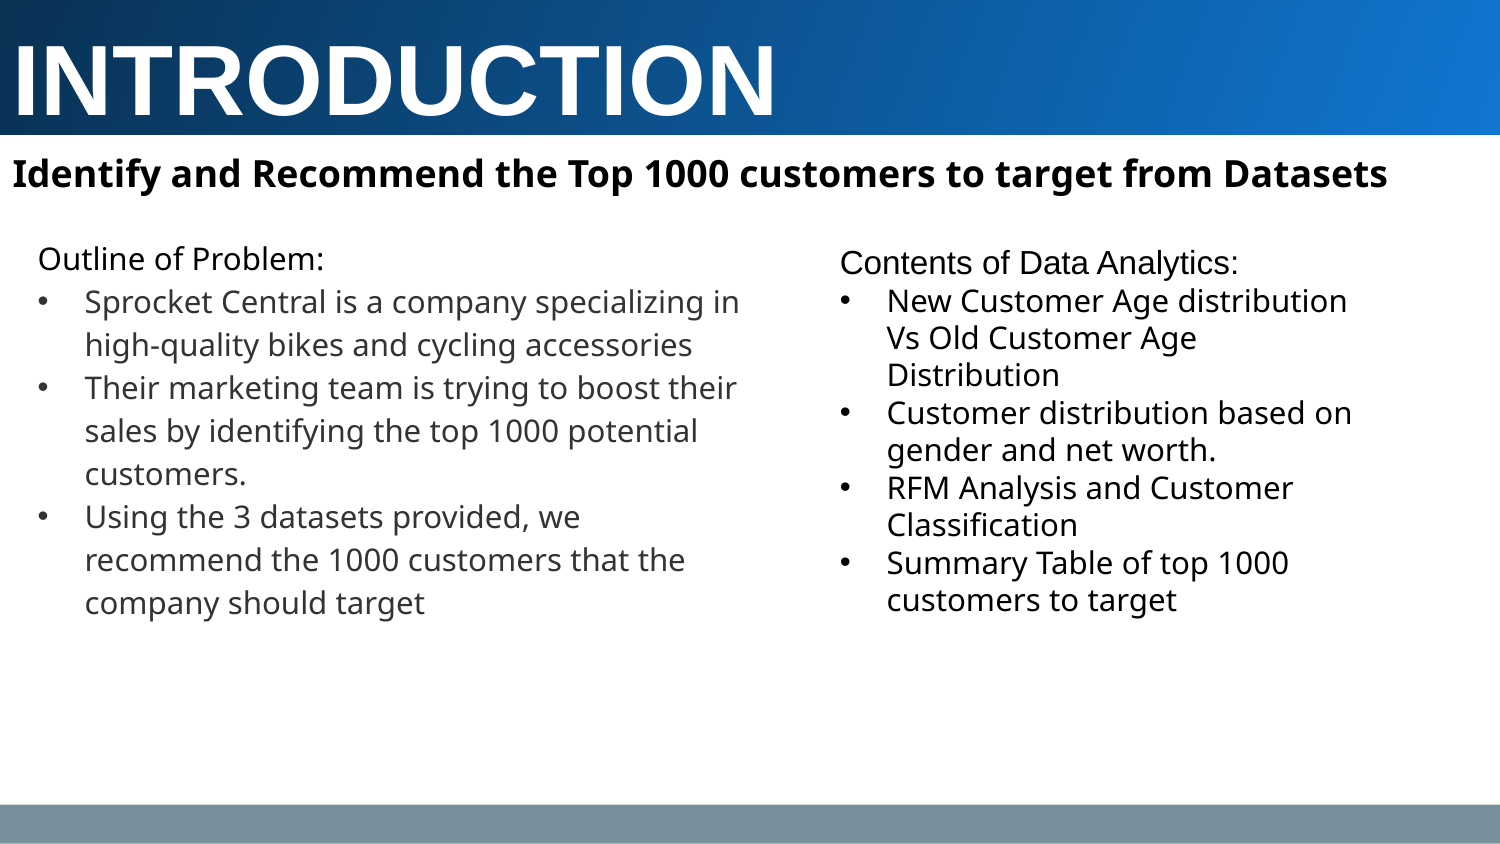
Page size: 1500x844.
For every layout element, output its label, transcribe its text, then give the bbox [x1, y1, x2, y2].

text_box INTRODUCTION [0, 0, 860, 128]
text_box Identify and Recommend the Top 1000 customers to target from Datasets [0, 128, 1474, 211]
text_box Contents of Data Analytics: New Customer Age distribution Vs Old Customer Age Distribution Customer distribution based on gender and net worth. RFM Analysis and Customer Classification Summary Table of top 1000 customers to target [824, 233, 1369, 700]
text_box Outline of Problem: Sprocket Central is a company specializing in high-quality bikes and cycling accessories Their marketing team is trying to boost their sales by identifying the top 1000 potential customers. Using the 3 datasets provided, we recommend the 1000 customers that the company should target [22, 218, 780, 636]
text_box [0, 804, 1500, 844]
text_box [860, 0, 1500, 135]
